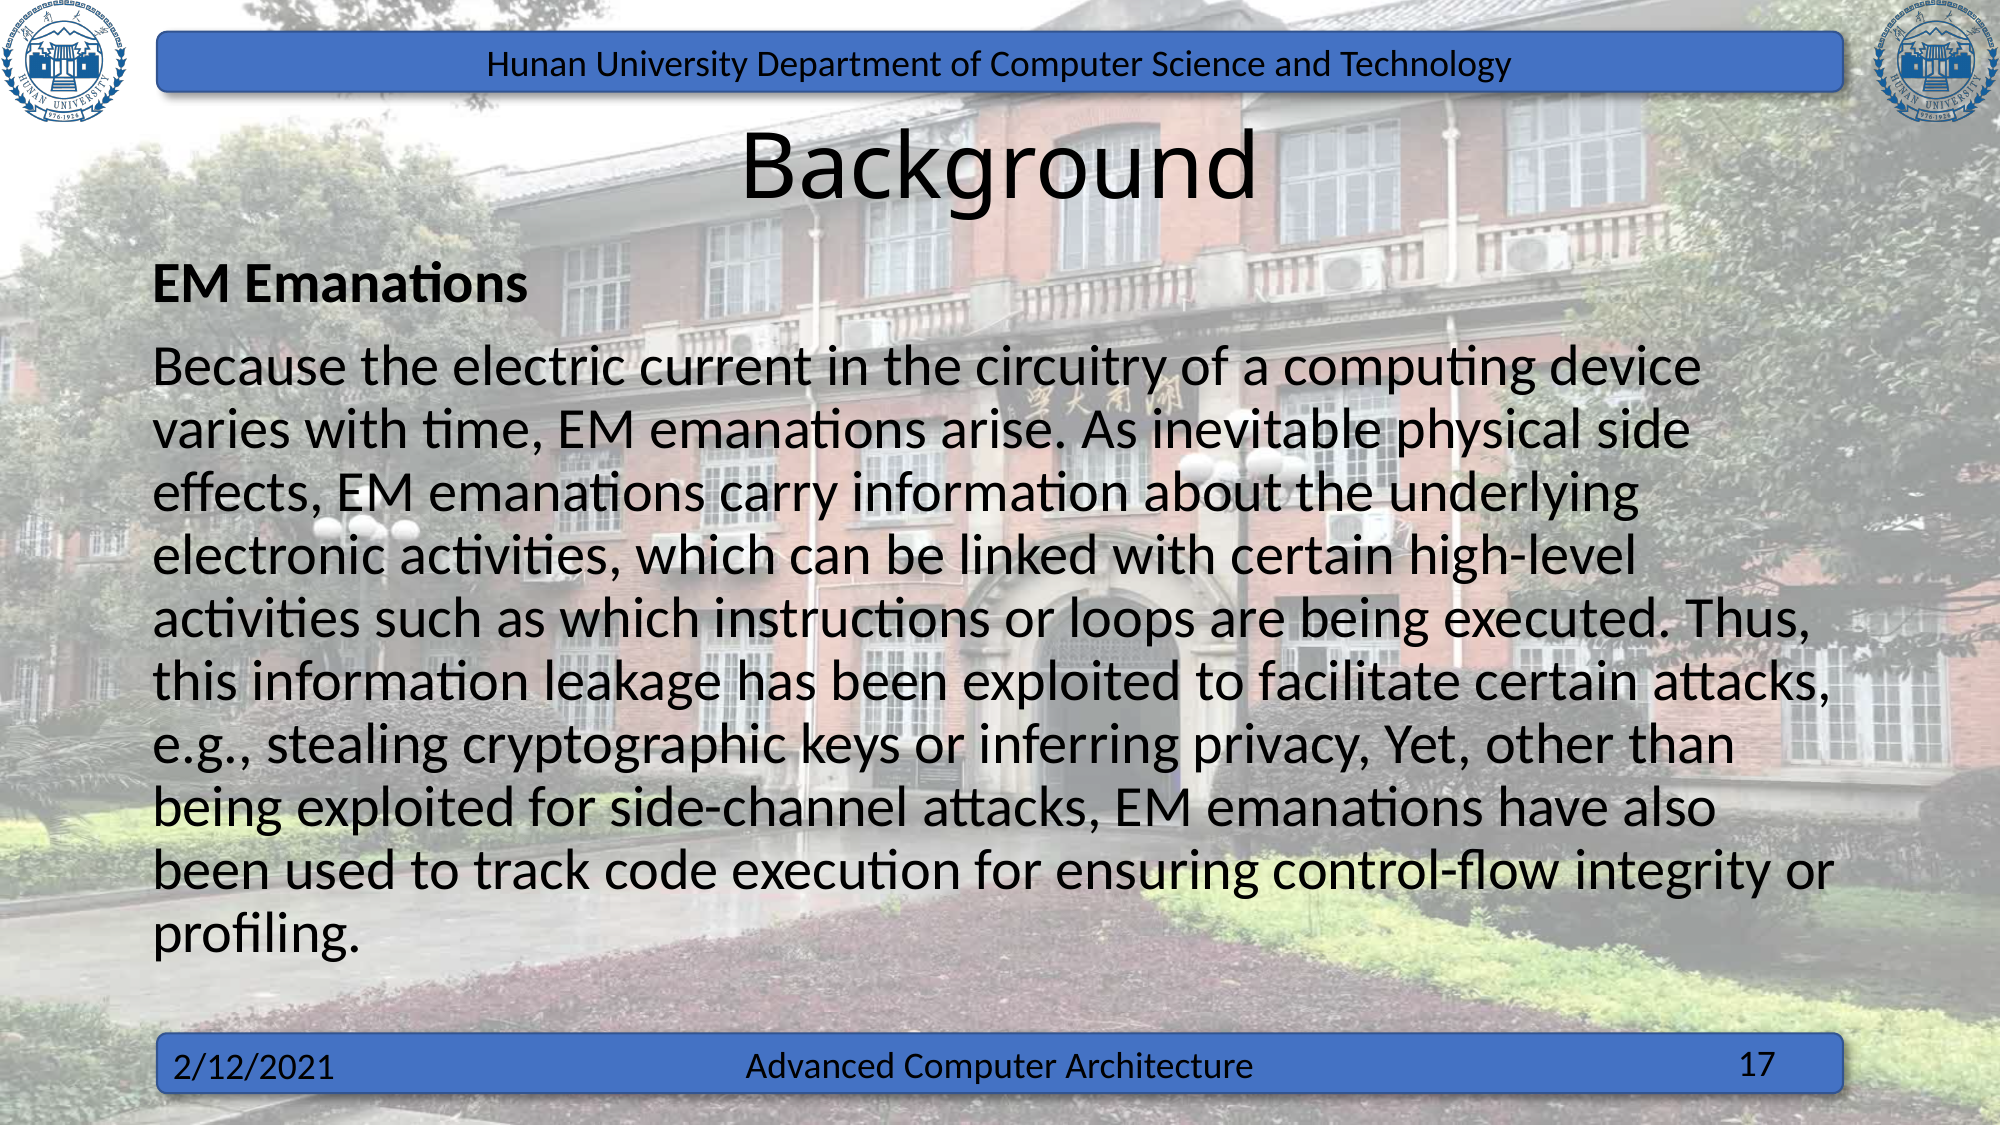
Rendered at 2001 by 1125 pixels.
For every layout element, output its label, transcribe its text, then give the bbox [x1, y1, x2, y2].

picture [0, 0, 128, 124]
picture [1872, 0, 2000, 124]
title Background [137, 111, 1863, 201]
list EM Emanations Because the electric current in the circuitry of a computing device varies with time, EM emanations arise. As inevitable physical side effects, EM emanations carry information about the underlying electronic activities, which can be linked with certain high-level activities such as which instructions or loops are being executed. Thus, this information leakage has been exploited to facilitate certain attacks, e.g., stealing cryptographic keys or inferring privacy, Yet, other than being exploited for side-channel attacks, EM emanations have also been used to track code execution for ensuring control-flow integrity or profiling. [137, 244, 1863, 1014]
